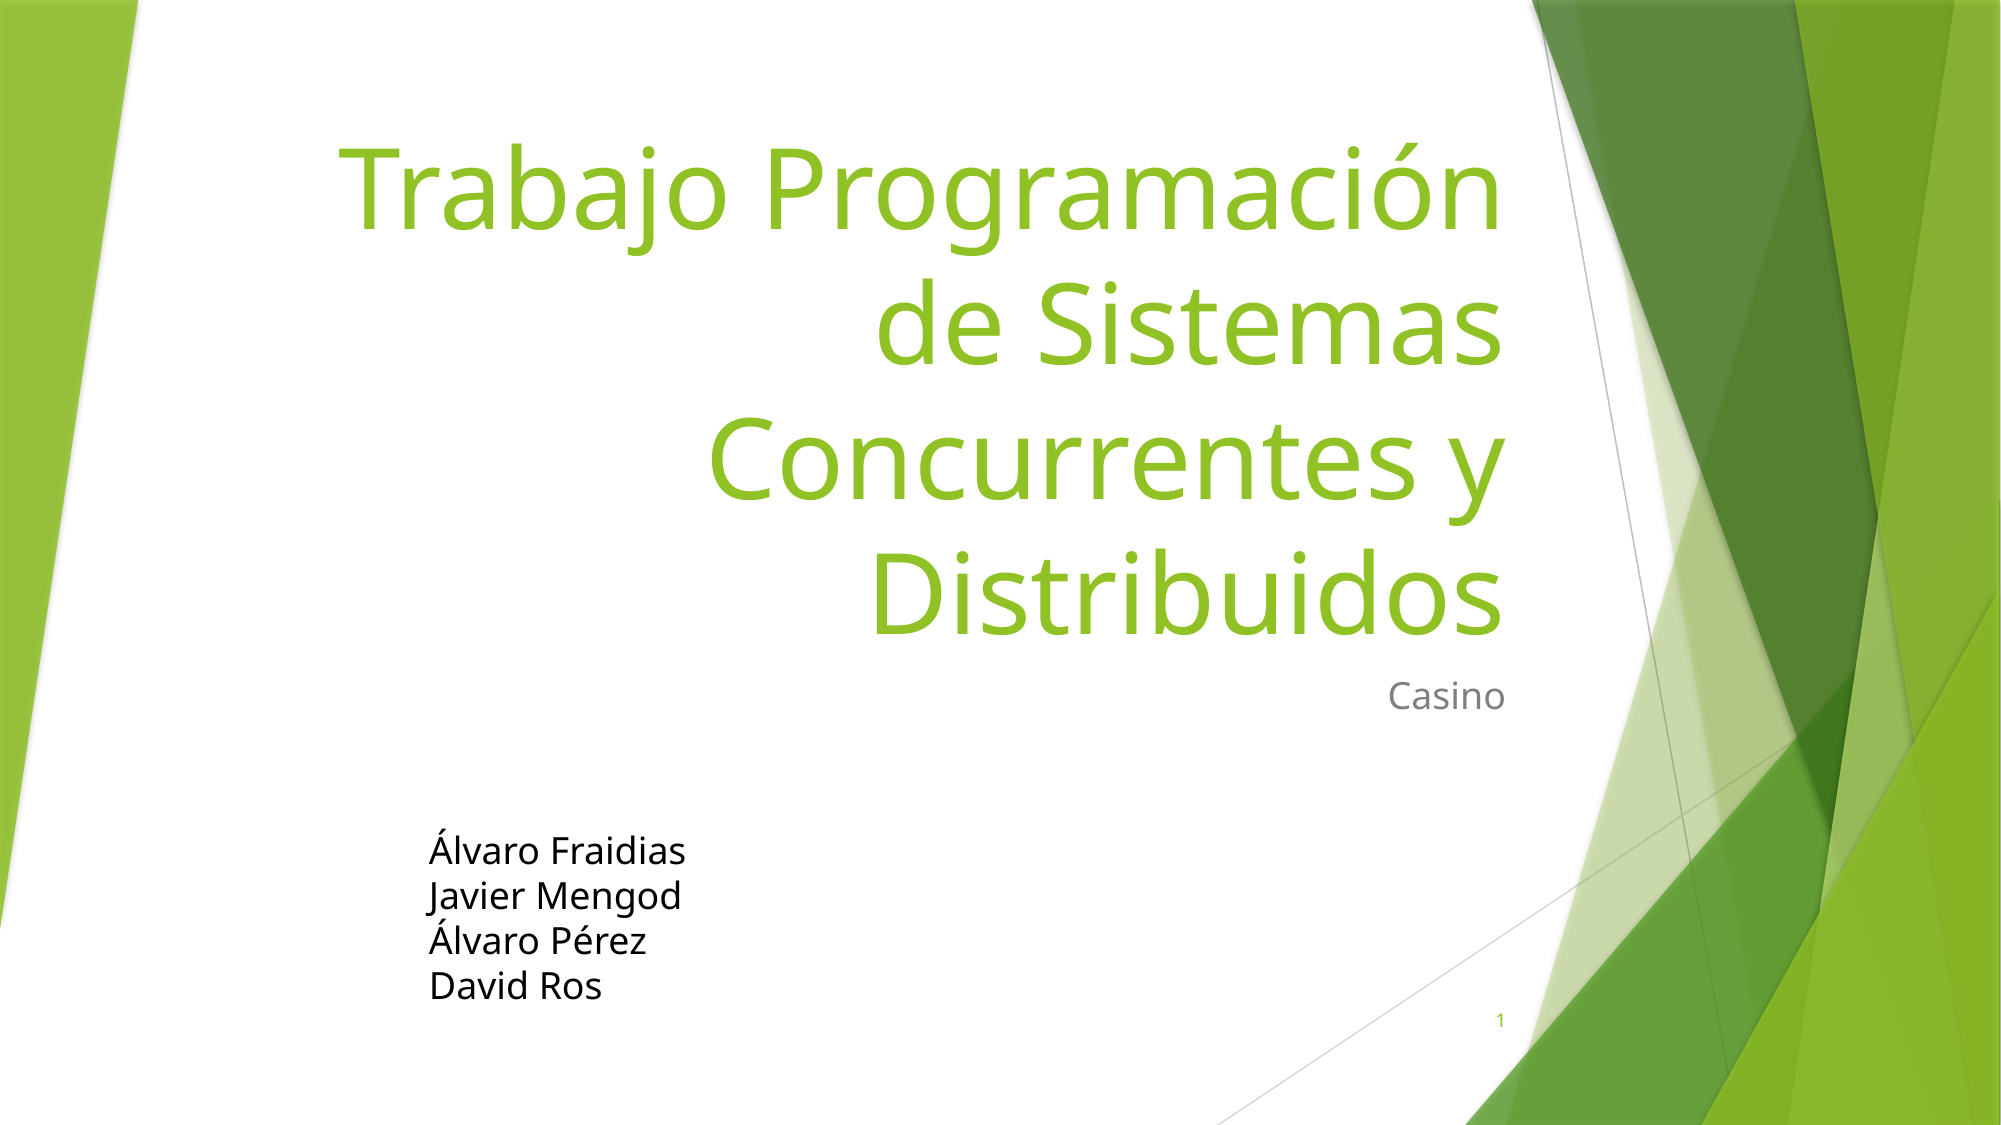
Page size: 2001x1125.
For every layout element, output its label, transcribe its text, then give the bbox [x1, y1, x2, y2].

title Trabajo Programación de Sistemas Concurrentes y Distribuidos [247, 394, 1522, 664]
slide_number 1 [1409, 991, 1522, 1051]
subtitle Casino [247, 664, 1522, 845]
text_box Álvaro Fraidias Javier Mengod Álvaro Pérez David Ros [414, 819, 1234, 1015]
